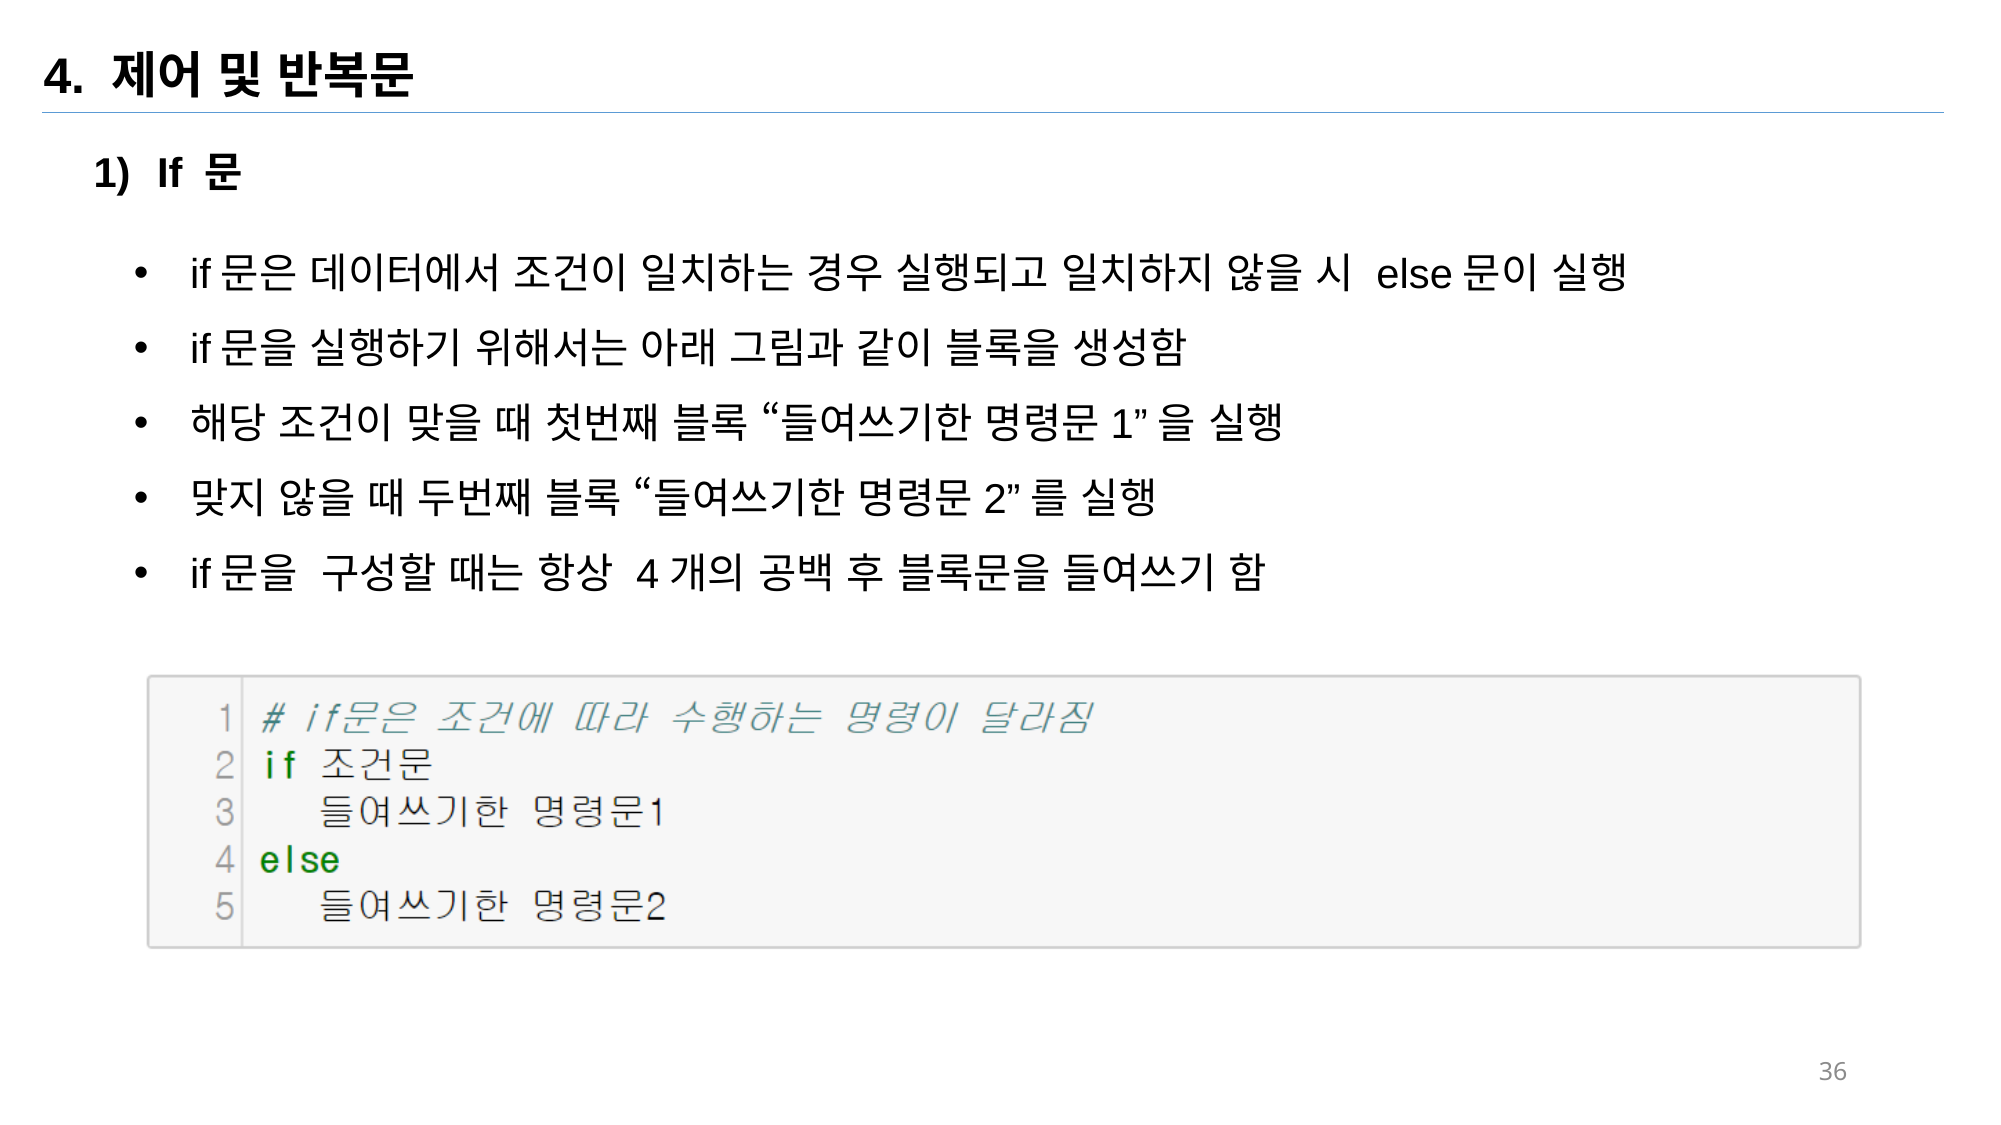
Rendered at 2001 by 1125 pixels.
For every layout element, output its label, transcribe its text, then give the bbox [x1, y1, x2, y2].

picture [140, 668, 1866, 957]
text_box 4. 제어 및 반복문 [28, 75, 1402, 112]
text_box if문은 데이터에서 조건이 일치하는 경우 실행되고 일치하지 않을 시 else문이 실행 if문을 실행하기 위해서는 아래 그림과 같이 블록을 생성함 해당 조건이 맞을 때 첫번째 블록 “들여쓰기한 명령문1”을 실행 맞지 않을 때 두번째 블록 “들여쓰기한 명령문2”를 실행 if문을 구성할 때는 항상 4개의 공백 후 블록문을 들여쓰기 함 [119, 214, 2000, 605]
text_box [0, 0, 2000, 75]
text_box 1) If 문 [78, 138, 1452, 204]
slide_number 36 [1412, 1042, 1863, 1103]
